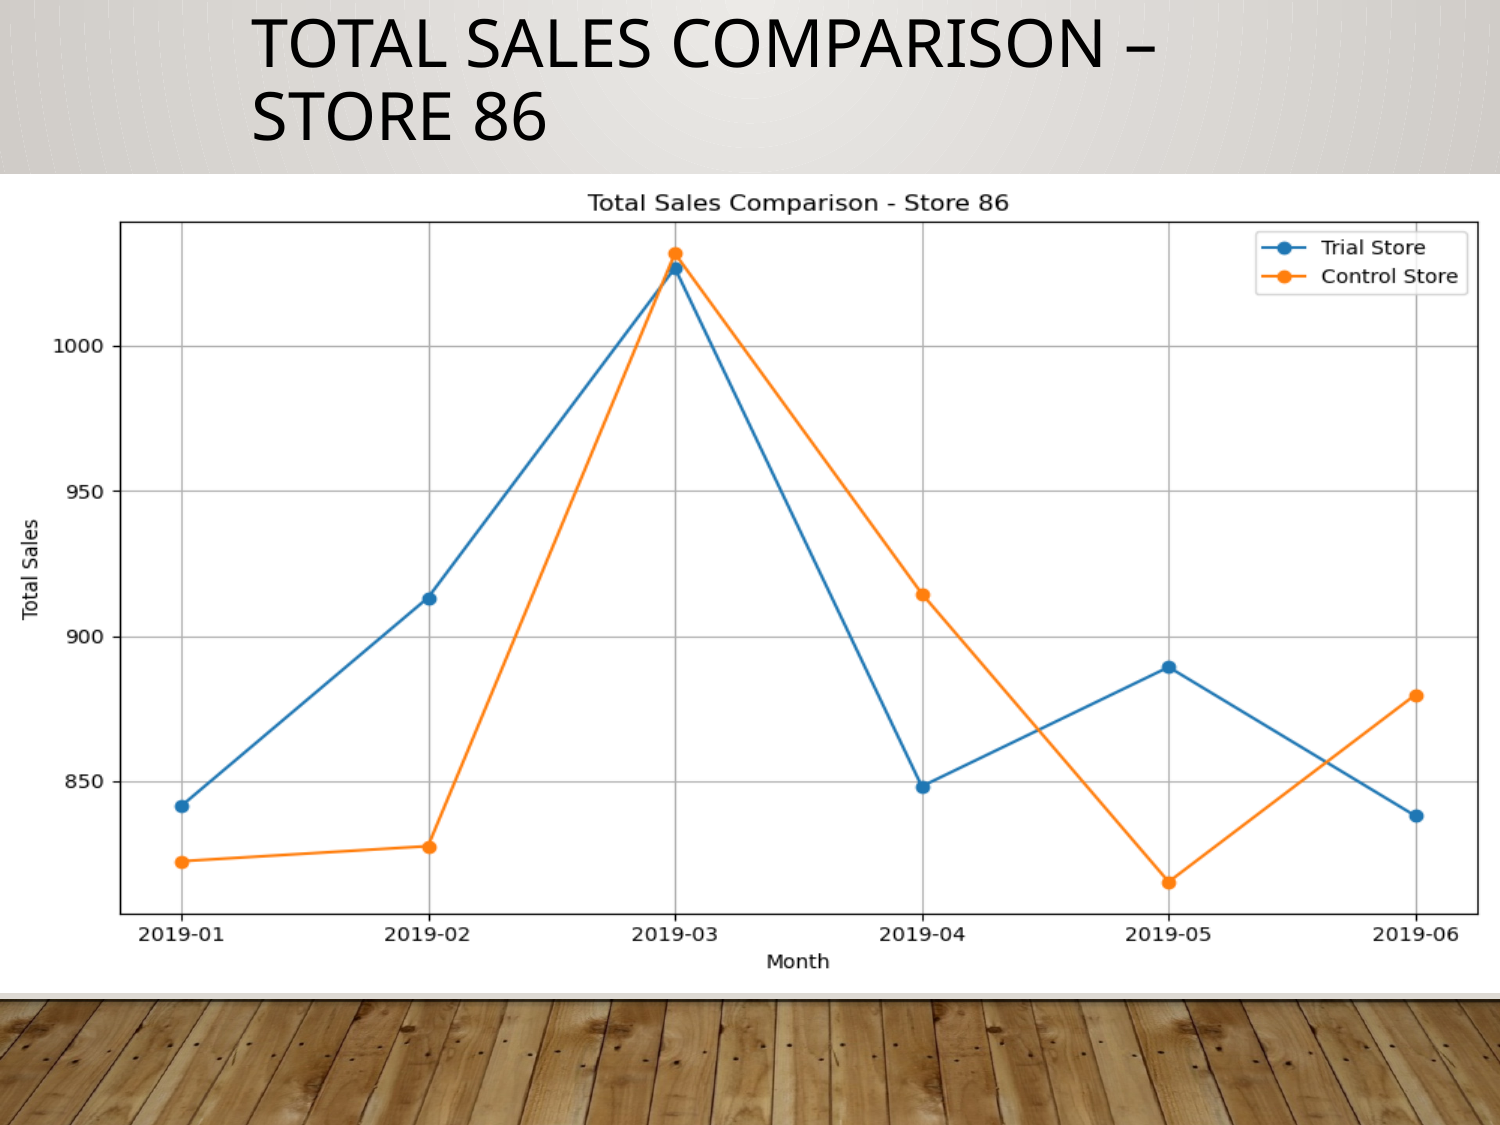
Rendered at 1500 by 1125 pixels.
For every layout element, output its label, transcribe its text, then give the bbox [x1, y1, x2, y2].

picture [0, 174, 1500, 994]
title Total sales comparison – store 86 [236, 2, 1315, 174]
picture [0, 999, 1500, 1125]
